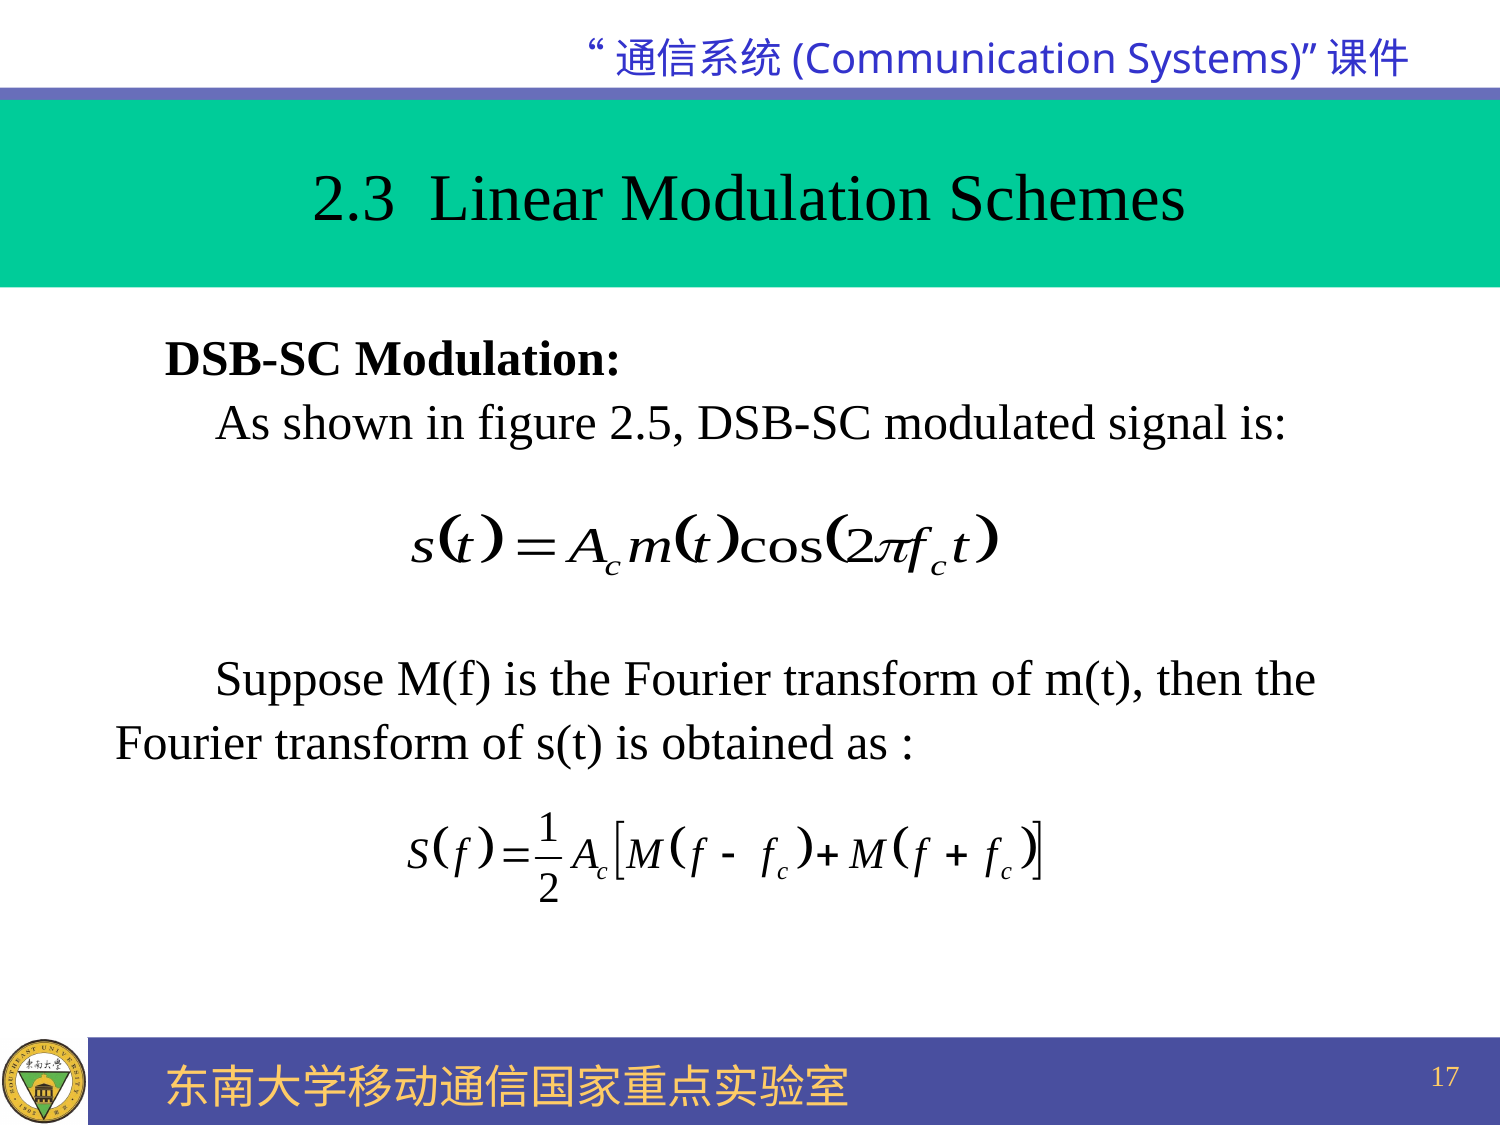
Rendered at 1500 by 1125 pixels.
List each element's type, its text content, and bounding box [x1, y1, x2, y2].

text_box 2.3 Linear Modulation Schemes [0, 99, 1500, 288]
slide_number 17 [1299, 1050, 1475, 1125]
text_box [399, 512, 1001, 588]
picture [0, 1038, 88, 1125]
text_box DSB-SC Modulation: As shown in figure 2.5, DSB-SC modulated signal is: Suppose M(f) is the Fourier transform of m(t), then the Fourier transform of s(t) is obtained as : [99, 324, 1425, 1013]
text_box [399, 799, 1051, 913]
